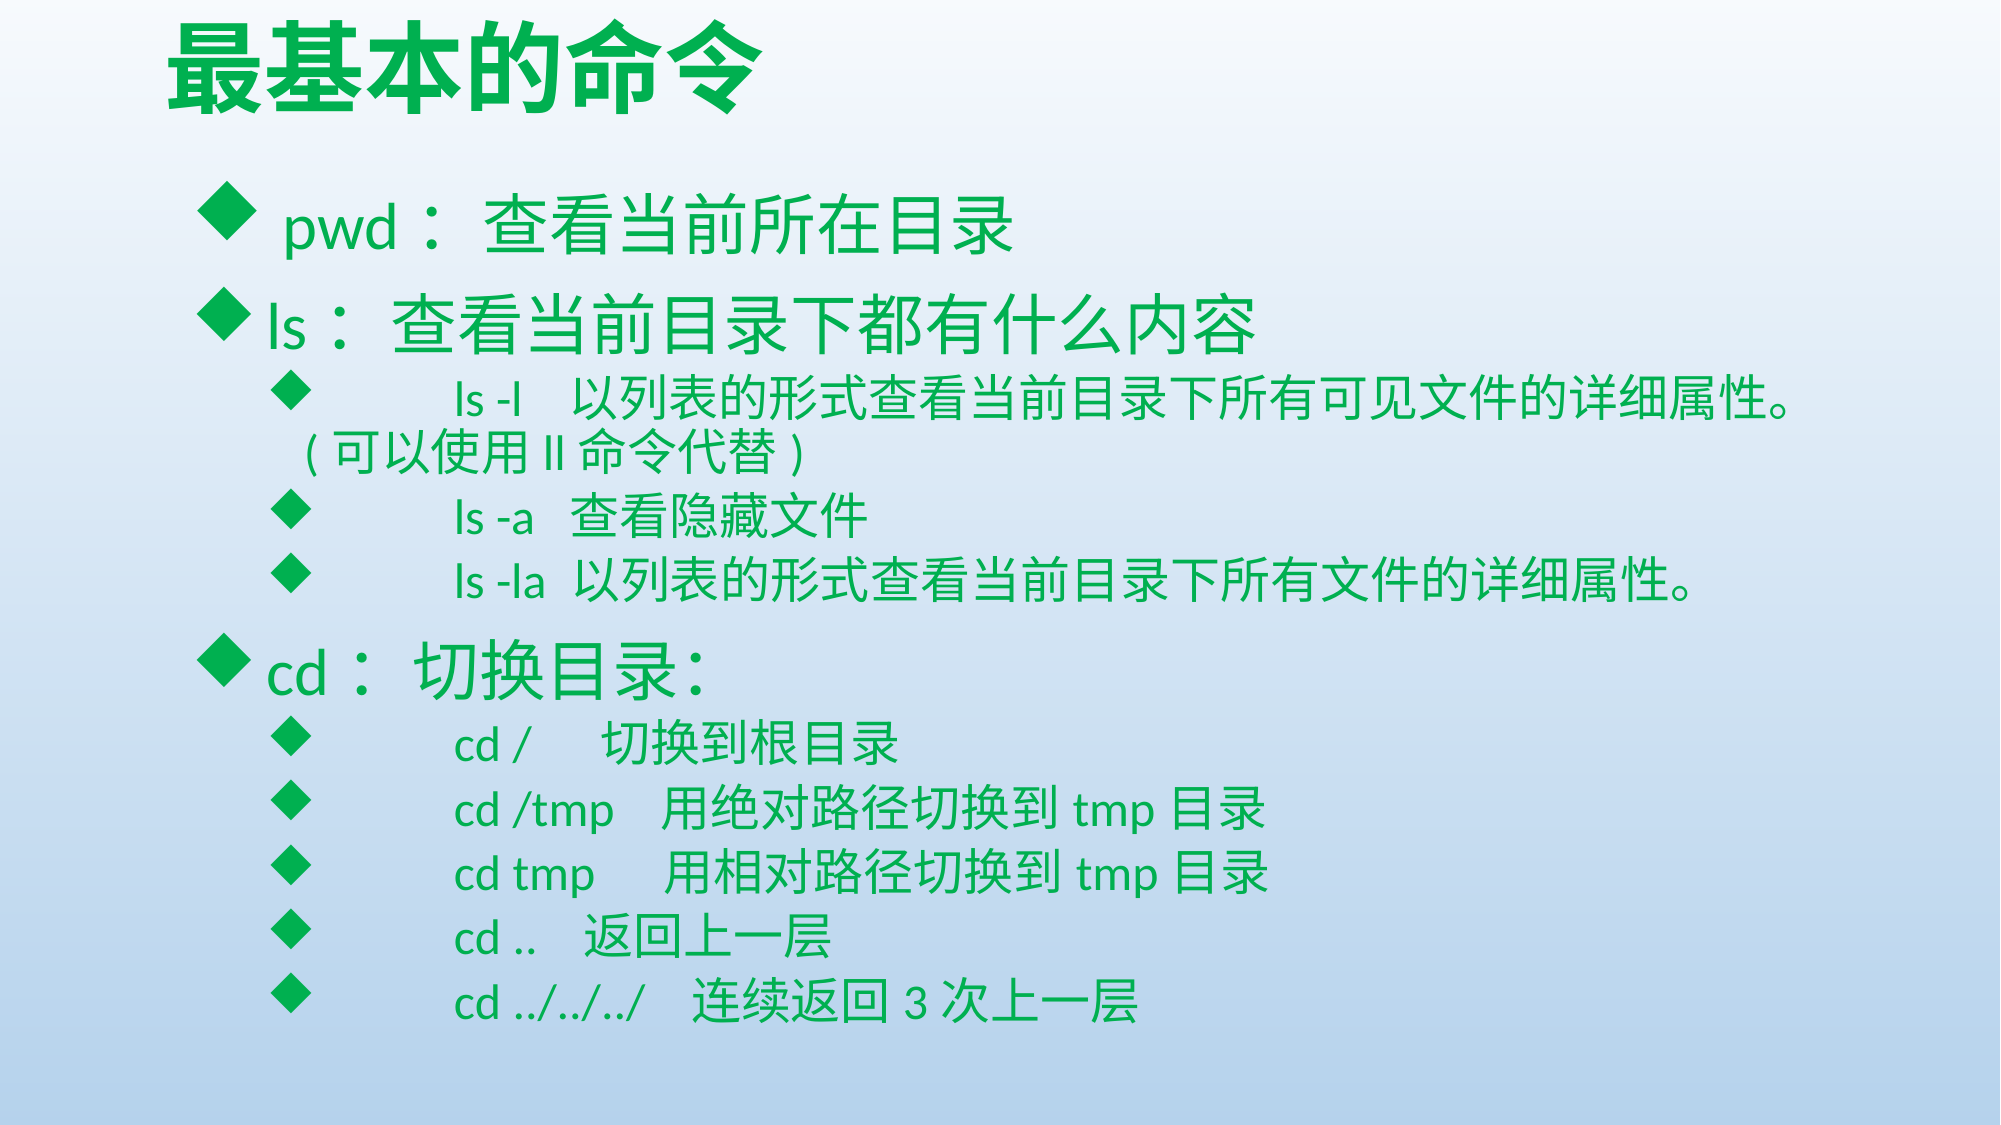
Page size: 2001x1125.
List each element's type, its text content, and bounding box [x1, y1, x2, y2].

list pwd：查看当前所在目录 ls：查看当前目录下都有什么内容 ls -l 以列表的形式查看当前目录下所有可见文件的详细属性。(可以使用ll命令代替) ls -a 查看隐藏文件 ls -la 以列表的形式查看当前目录下所有文件的详细属性。 cd：切换目录： cd / 切换到根目录 cd /tmp 用绝对路径切换到tmp目录 cd tmp 用相对路径切换到tmp目录 cd .. 返回上一层 cd ../../../ 连续返回3次上一层 [176, 160, 1835, 1082]
title 最基本的命令 [0, 11, 2000, 118]
